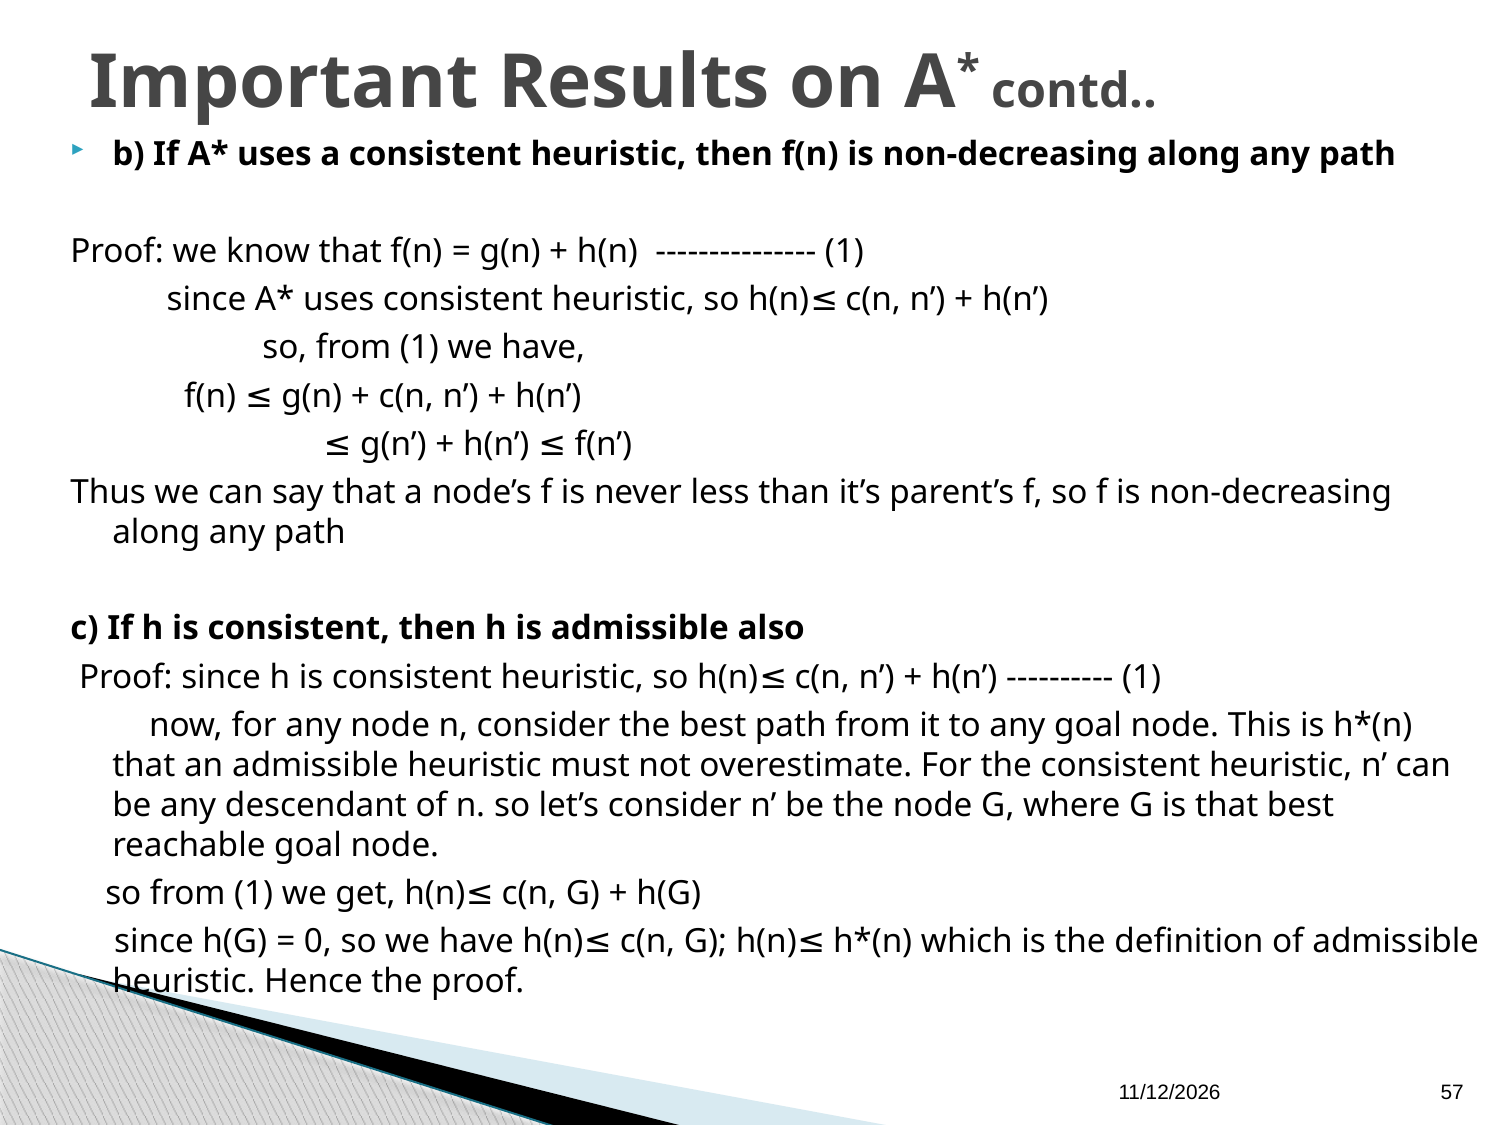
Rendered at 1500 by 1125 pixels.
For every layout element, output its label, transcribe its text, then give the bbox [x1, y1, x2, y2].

title Important Results on A* contd.. [75, 24, 1425, 130]
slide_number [1103, 1051, 1418, 1112]
list b) If A* uses a consistent heuristic, then f(n) is non-decreasing along any path Proof: we know that f(n) = g(n) + h(n) --------------- (1) since A* uses consistent heuristic, so h(n)≤ c(n, n’) + h(n’) so, from (1) we have, f(n) ≤ g(n) + c(n, n’) + h(n’) ≤ g(n’) + h(n’) ≤ f(n’) Thus we can say that a node’s f is never less than it’s parent’s f, so f is non-decreasing along any path c) If h is consistent, then h is admissible also Proof: since h is consistent heuristic, so h(n)≤ c(n, n’) + h(n’) ---------- (1) now, for any node n, consider the best path from it to any goal node. This is h*(n) that an admissible heuristic must not overestimate. For the consistent heuristic, n’ can be any descendant of n. so let’s consider n’ be the node G, where G is that best reachable goal node. so from (1) we get, h(n)≤ c(n, G) + h(G) since h(G) = 0, so we have h(n)≤ c(n, G); h(n)≤ h*(n) which is the definition of admissible heuristic. Hence the proof. [37, 124, 1500, 1051]
slide_number 57 [1418, 1051, 1479, 1112]
